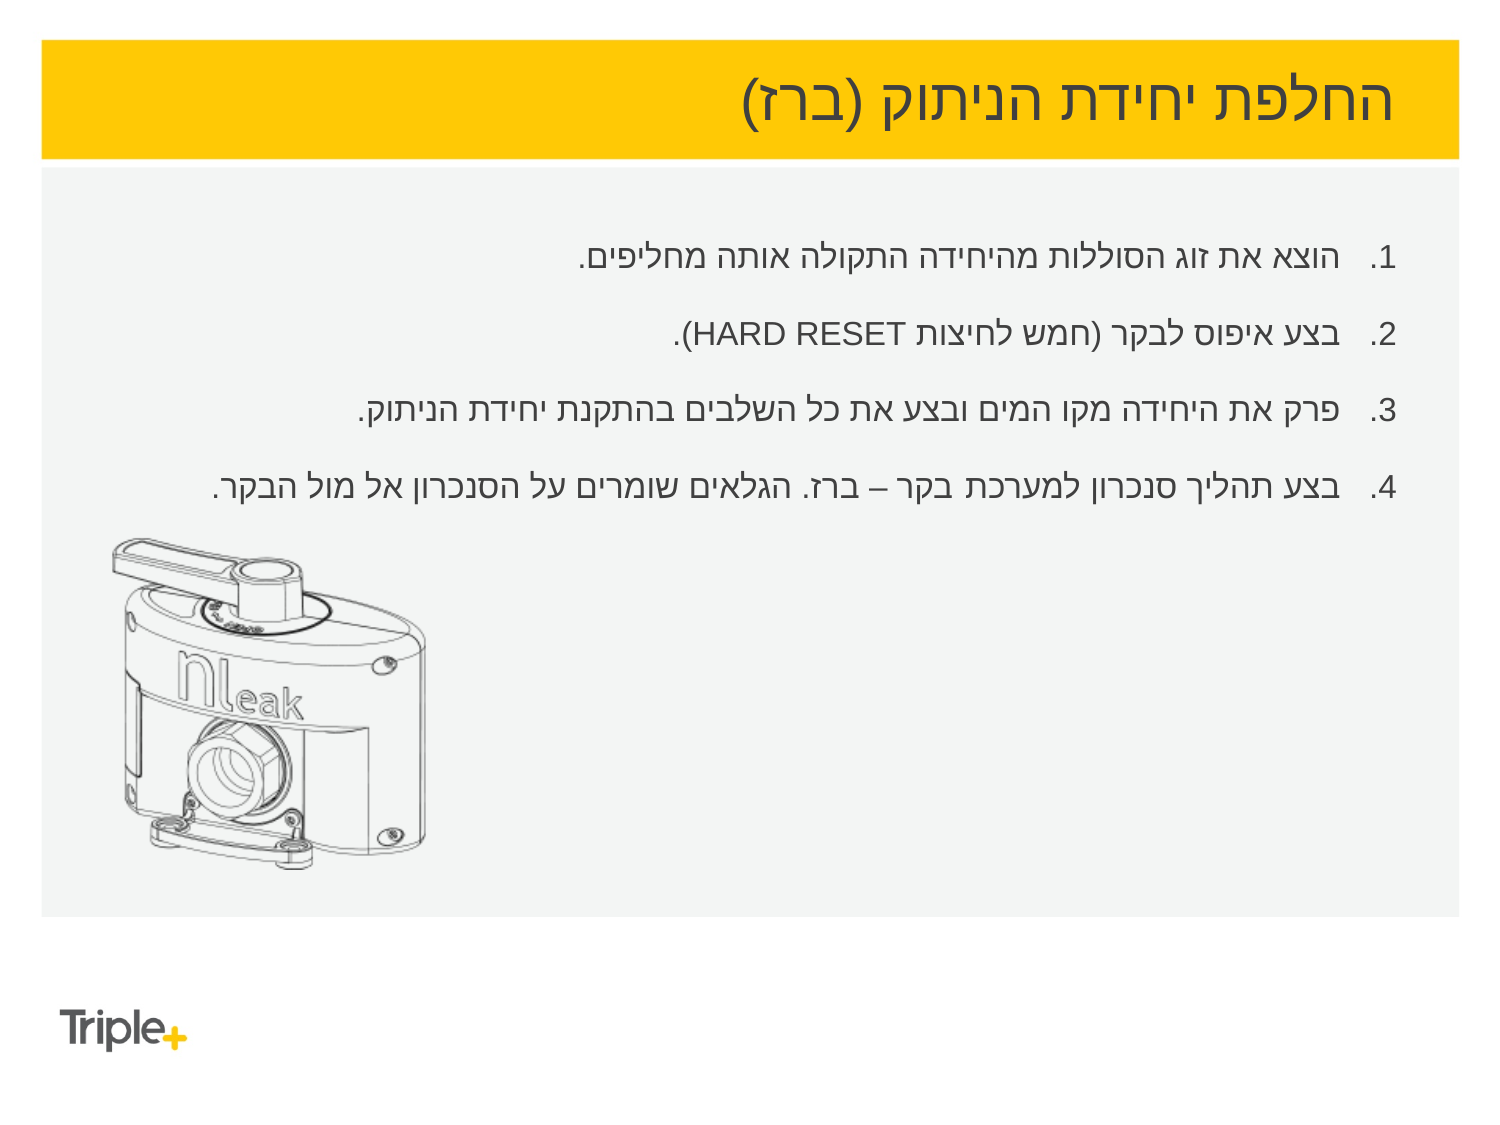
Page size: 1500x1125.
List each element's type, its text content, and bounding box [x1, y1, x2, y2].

picture [0, 0, 1500, 917]
picture [17, 964, 231, 1090]
text_box החלפת יחידת הניתוק (ברז) [123, 54, 1412, 140]
text_box הוצא את זוג הסוללות מהיחידה התקולה אותה מחליפים. בצע איפוס לבקר (חמש לחיצות HARD RESET). פרק את היחידה מקו המים ובצע את כל השלבים בהתקנת יחידת הניתוק. בצע תהליך סנכרון למערכת בקר – ברז. הגלאים שומרים על הסנכרון אל מול הבקר. [64, 208, 1412, 513]
